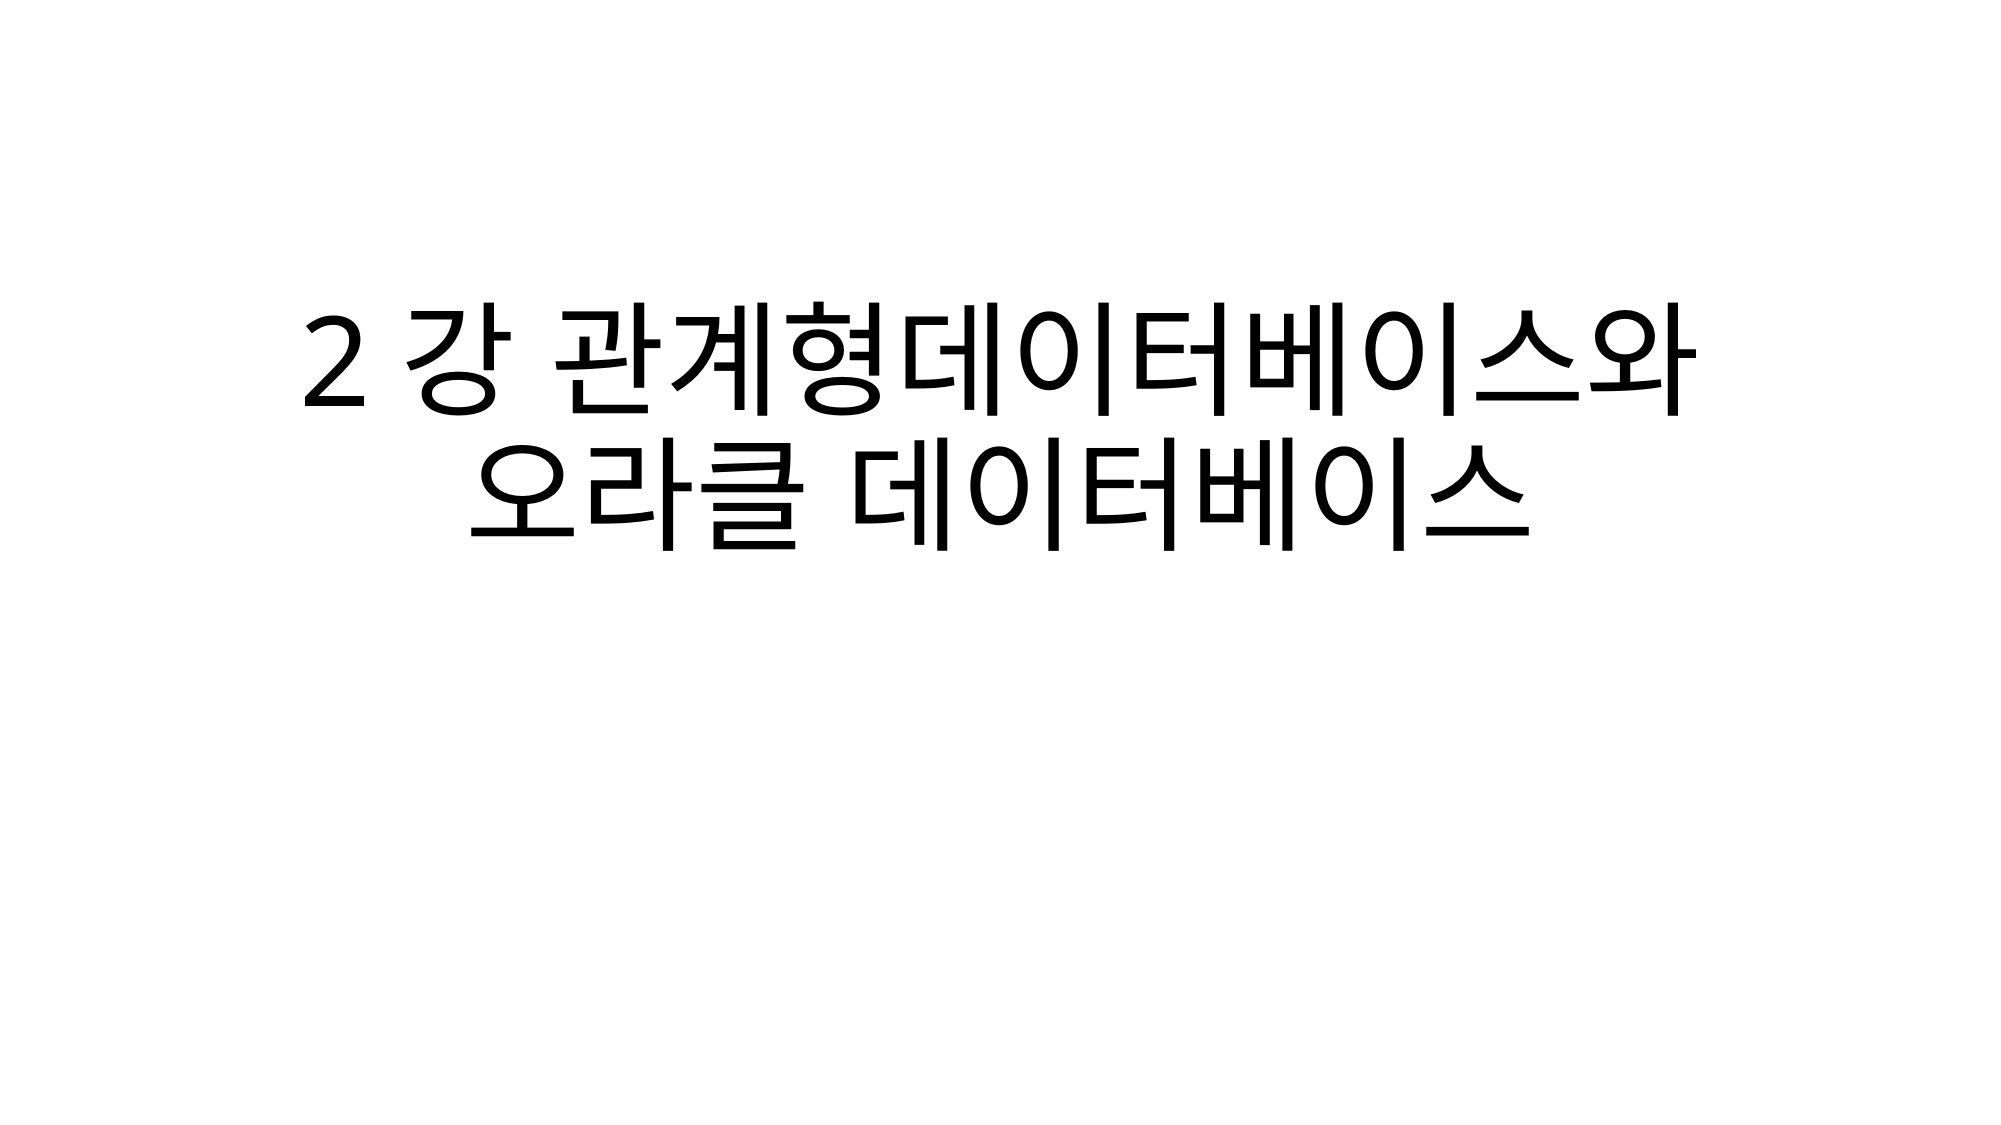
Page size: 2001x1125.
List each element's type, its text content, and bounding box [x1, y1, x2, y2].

title 2강 관계형데이터베이스와 오라클 데이터베이스 [249, 184, 1750, 576]
